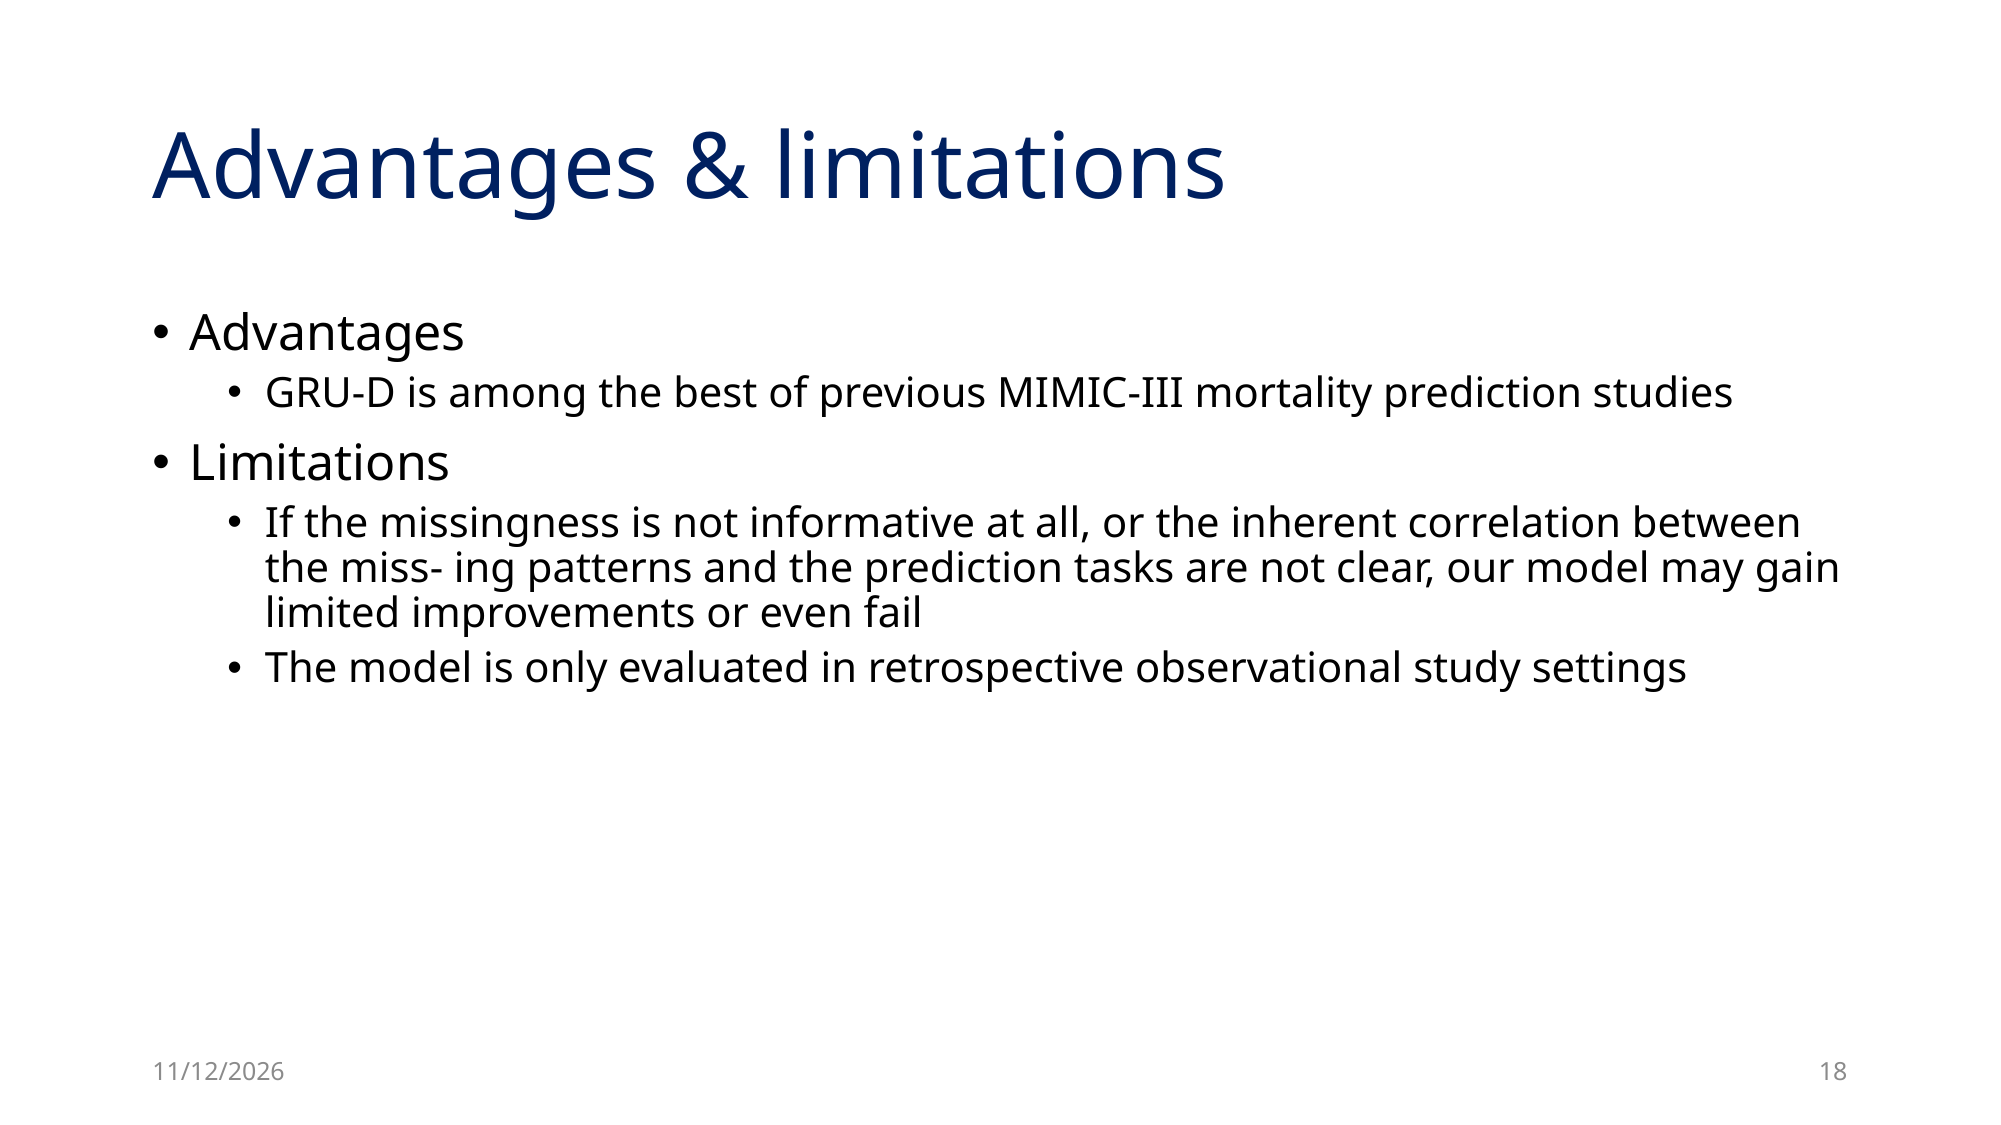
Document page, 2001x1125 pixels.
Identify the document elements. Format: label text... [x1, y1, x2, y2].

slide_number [137, 1042, 588, 1103]
list Advantages GRU-D is among the best of previous MIMIC-III mortality prediction studies Limitations If the missingness is not informative at all, or the inherent correlation between the miss- ing patterns and the prediction tasks are not clear, our model may gain limited improvements or even fail The model is only evaluated in retrospective observational study settings [137, 299, 1863, 1014]
title Advantages & limitations [137, 59, 1863, 278]
slide_number 18 [1412, 1042, 1863, 1103]
